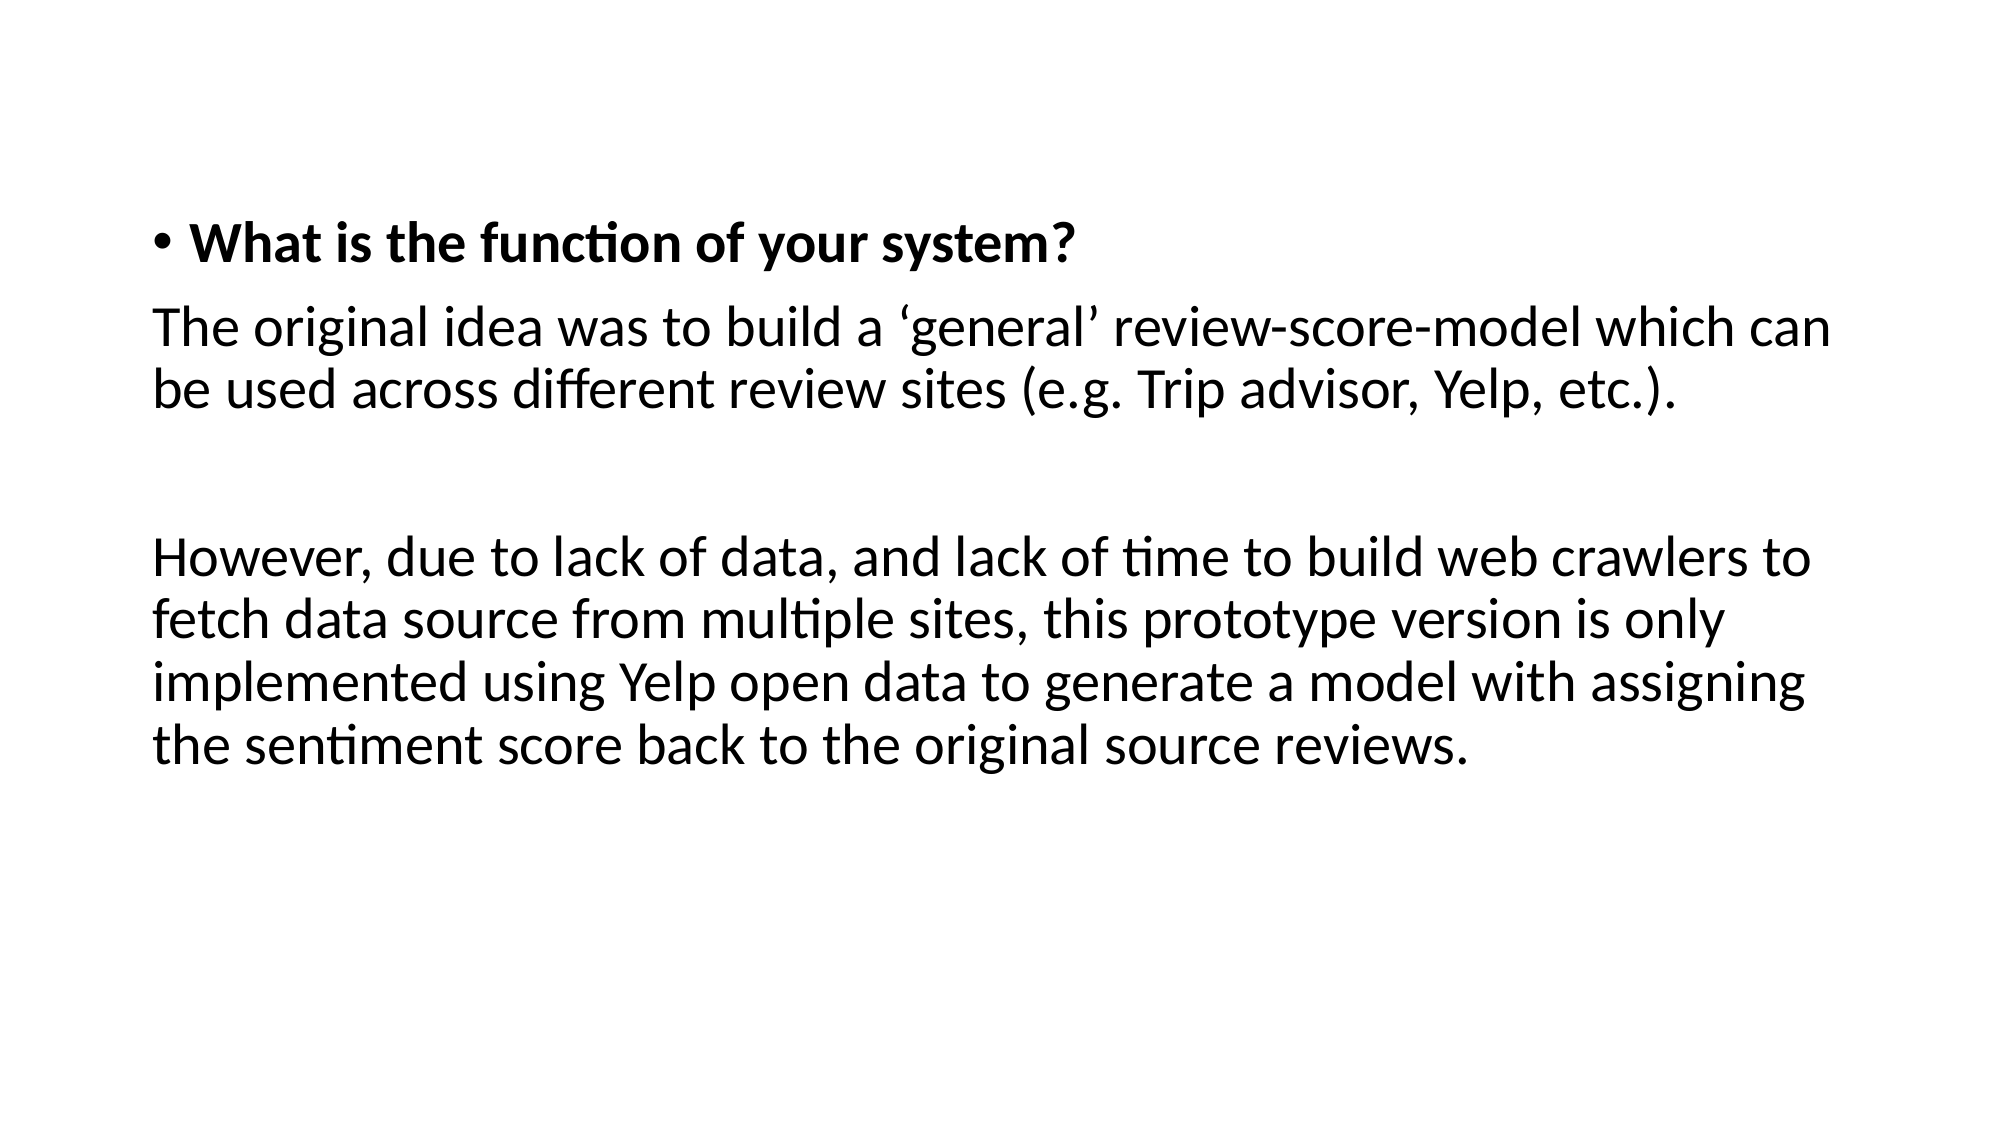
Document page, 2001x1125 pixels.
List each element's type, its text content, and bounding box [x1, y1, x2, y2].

list What is the function of your system? The original idea was to build a ‘general’ review-score-model which can be used across different review sites (e.g. Trip advisor, Yelp, etc.). However, due to lack of data, and lack of time to build web crawlers to fetch data source from multiple sites, this prototype version is only implemented using Yelp open data to generate a model with assigning the sentiment score back to the original source reviews. [137, 204, 1863, 919]
